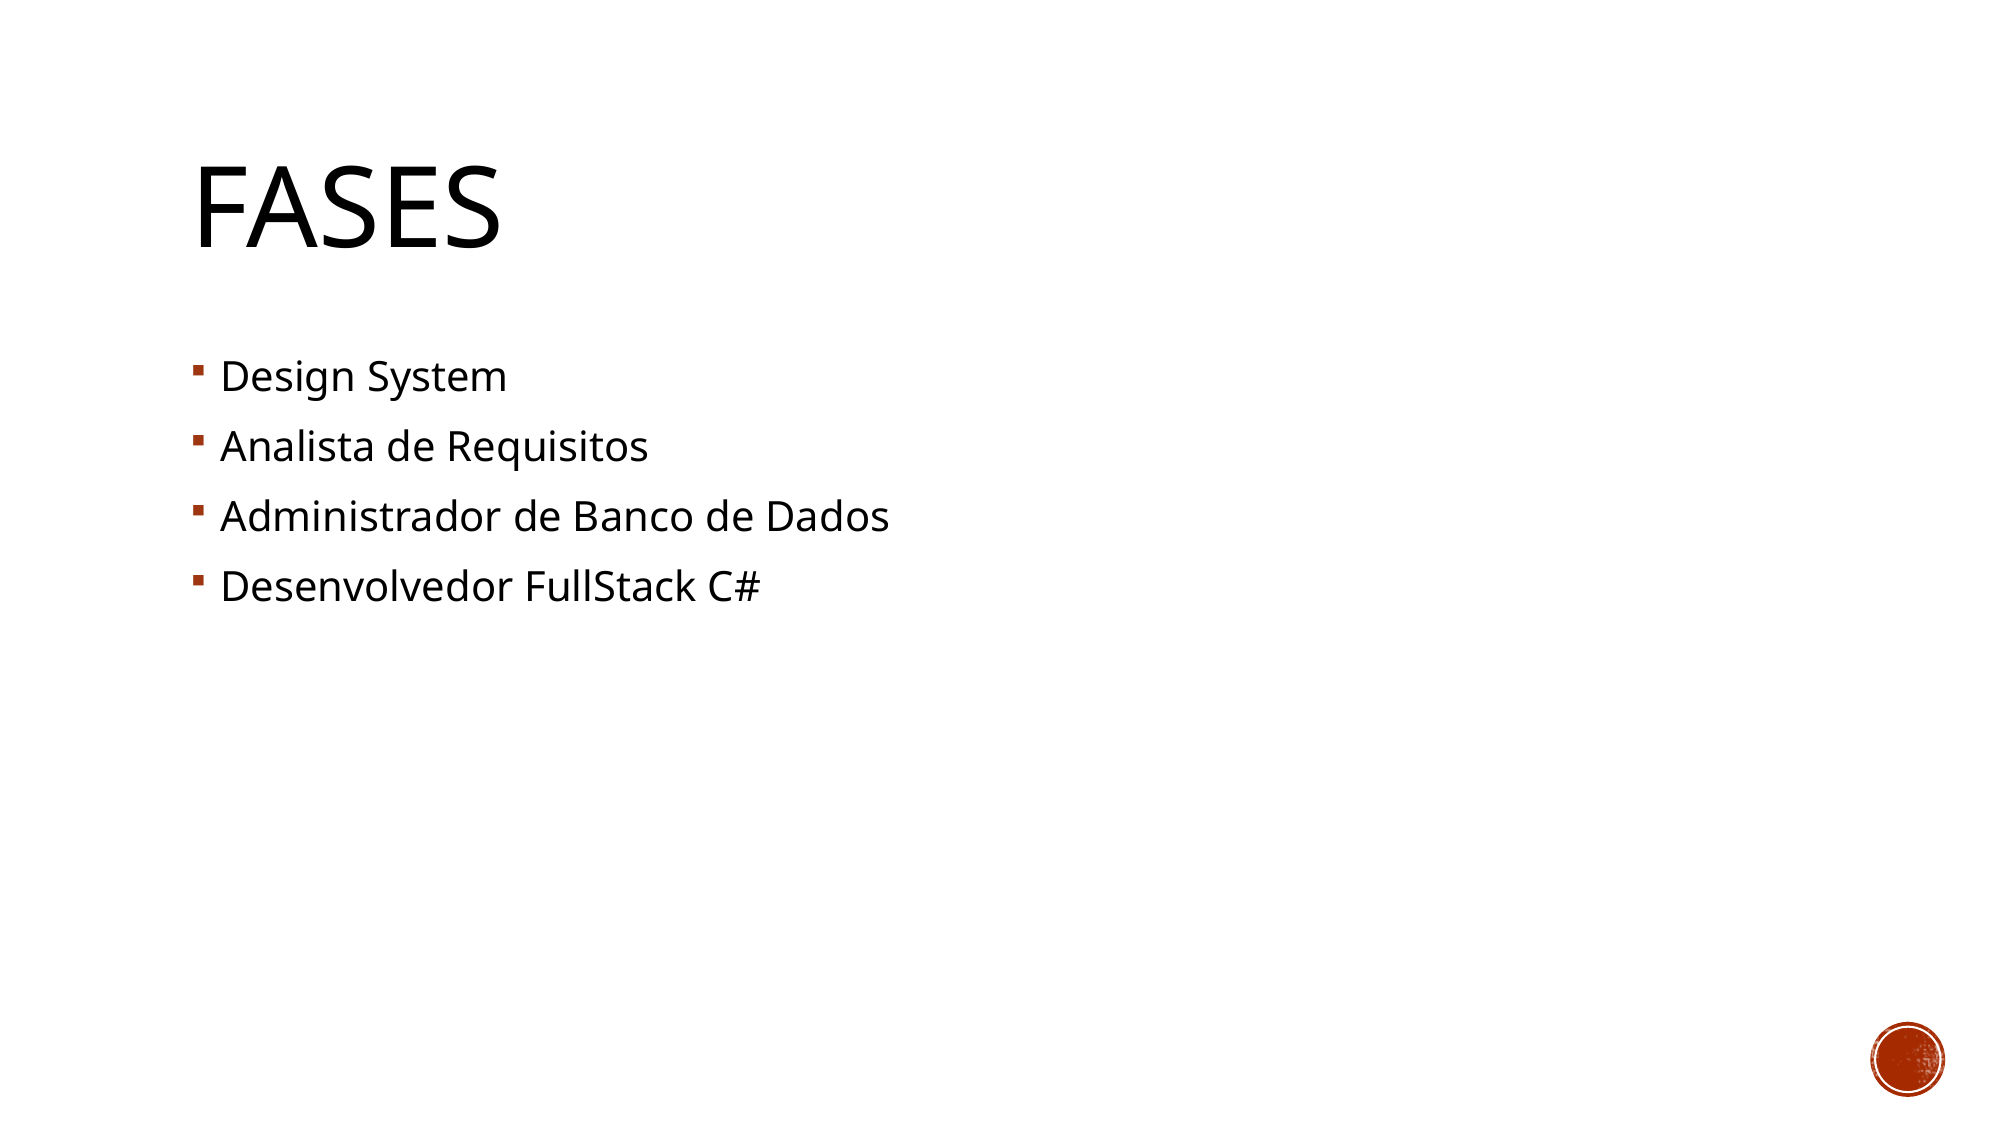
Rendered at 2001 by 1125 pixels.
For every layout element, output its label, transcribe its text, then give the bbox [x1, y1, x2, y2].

list Design System Analista de Requisitos Administrador de Banco de Dados Desenvolvedor FullStack C# [175, 348, 1826, 1013]
title FASES [175, 79, 1826, 344]
